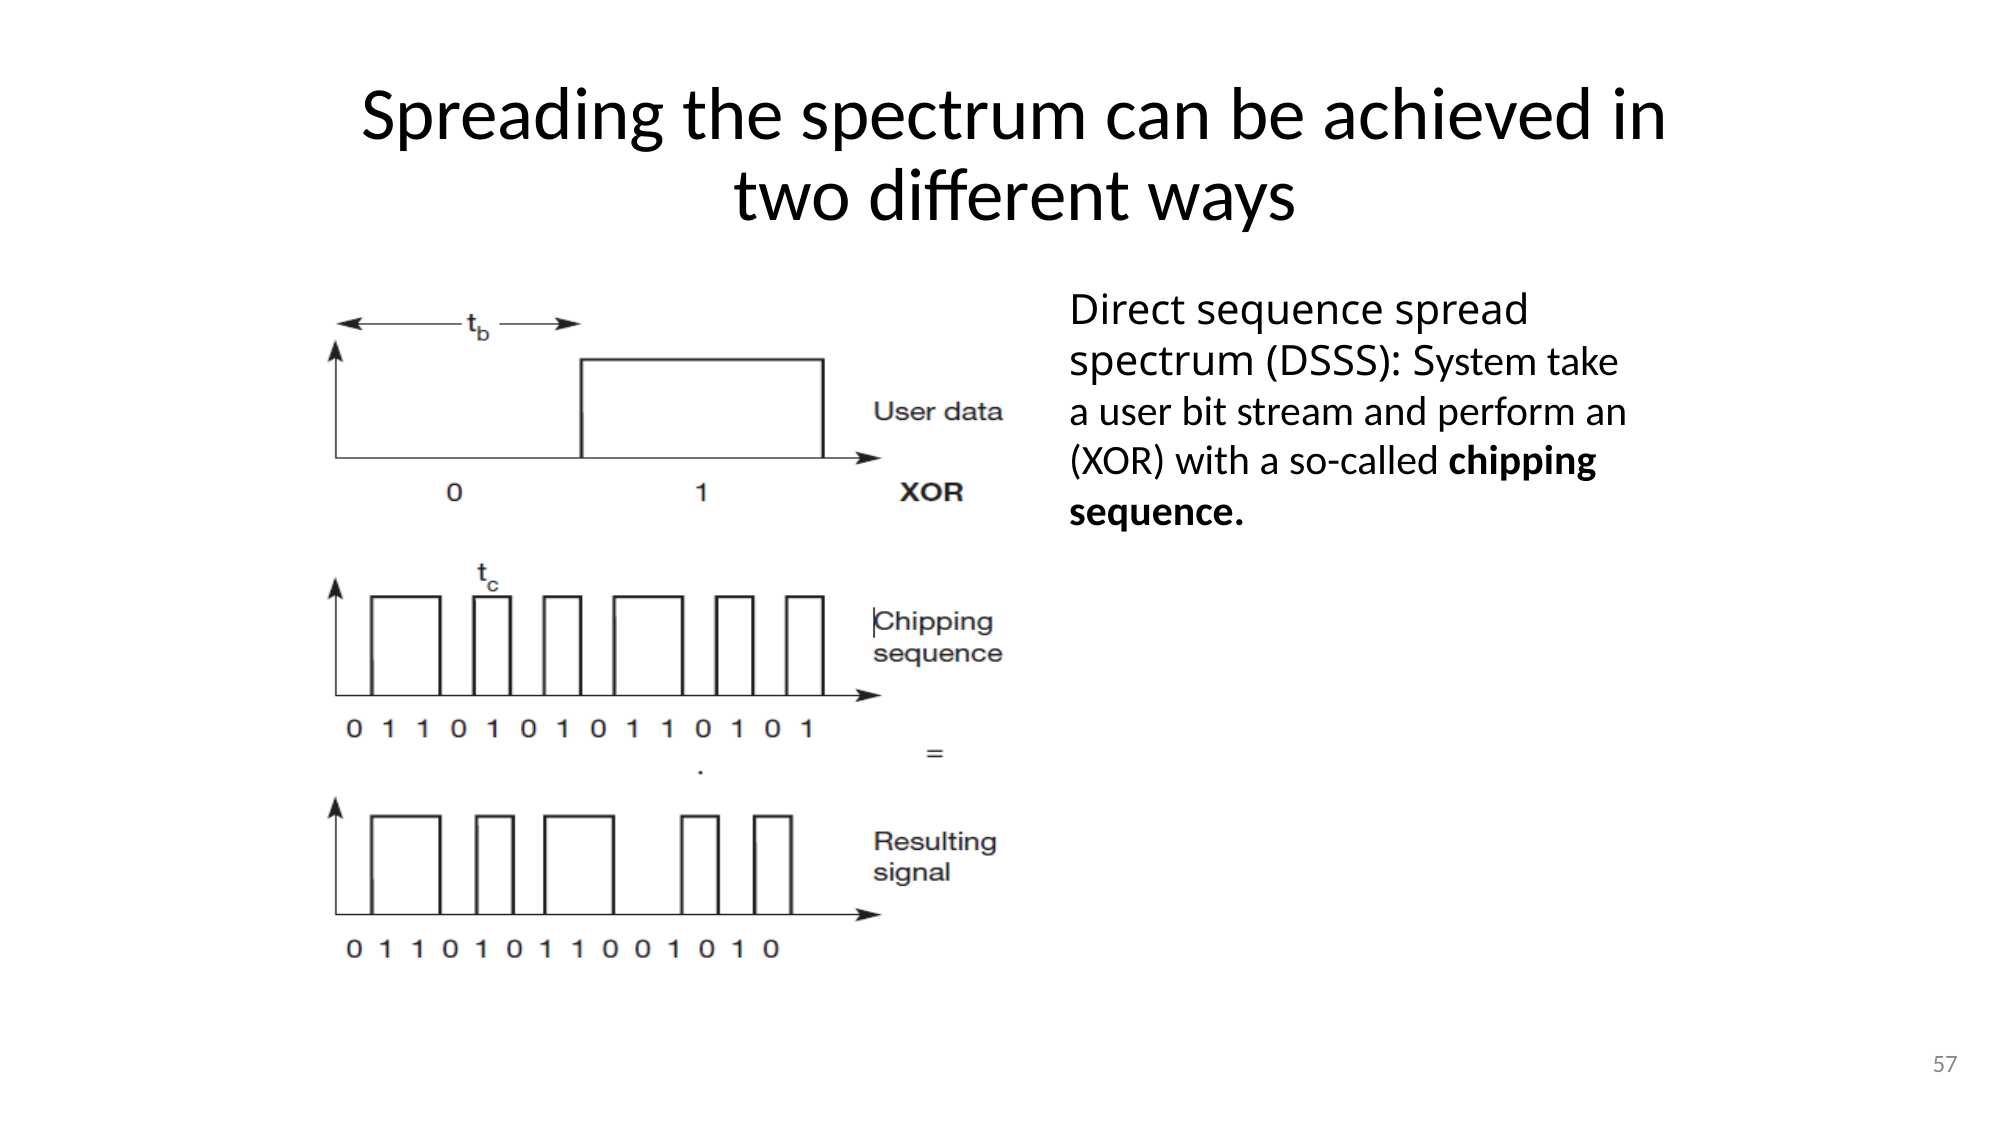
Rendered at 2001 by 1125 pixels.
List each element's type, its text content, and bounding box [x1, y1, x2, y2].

picture [300, 277, 1055, 991]
text_box Direct sequence spread spectrum (DSSS): System take a user bit stream and perform an (XOR) with a so-called chipping sequence. [1054, 275, 1651, 591]
title Spreading the spectrum can be achieved in two different ways [316, 63, 1715, 248]
slide_number ‹#› [1853, 1019, 1974, 1106]
